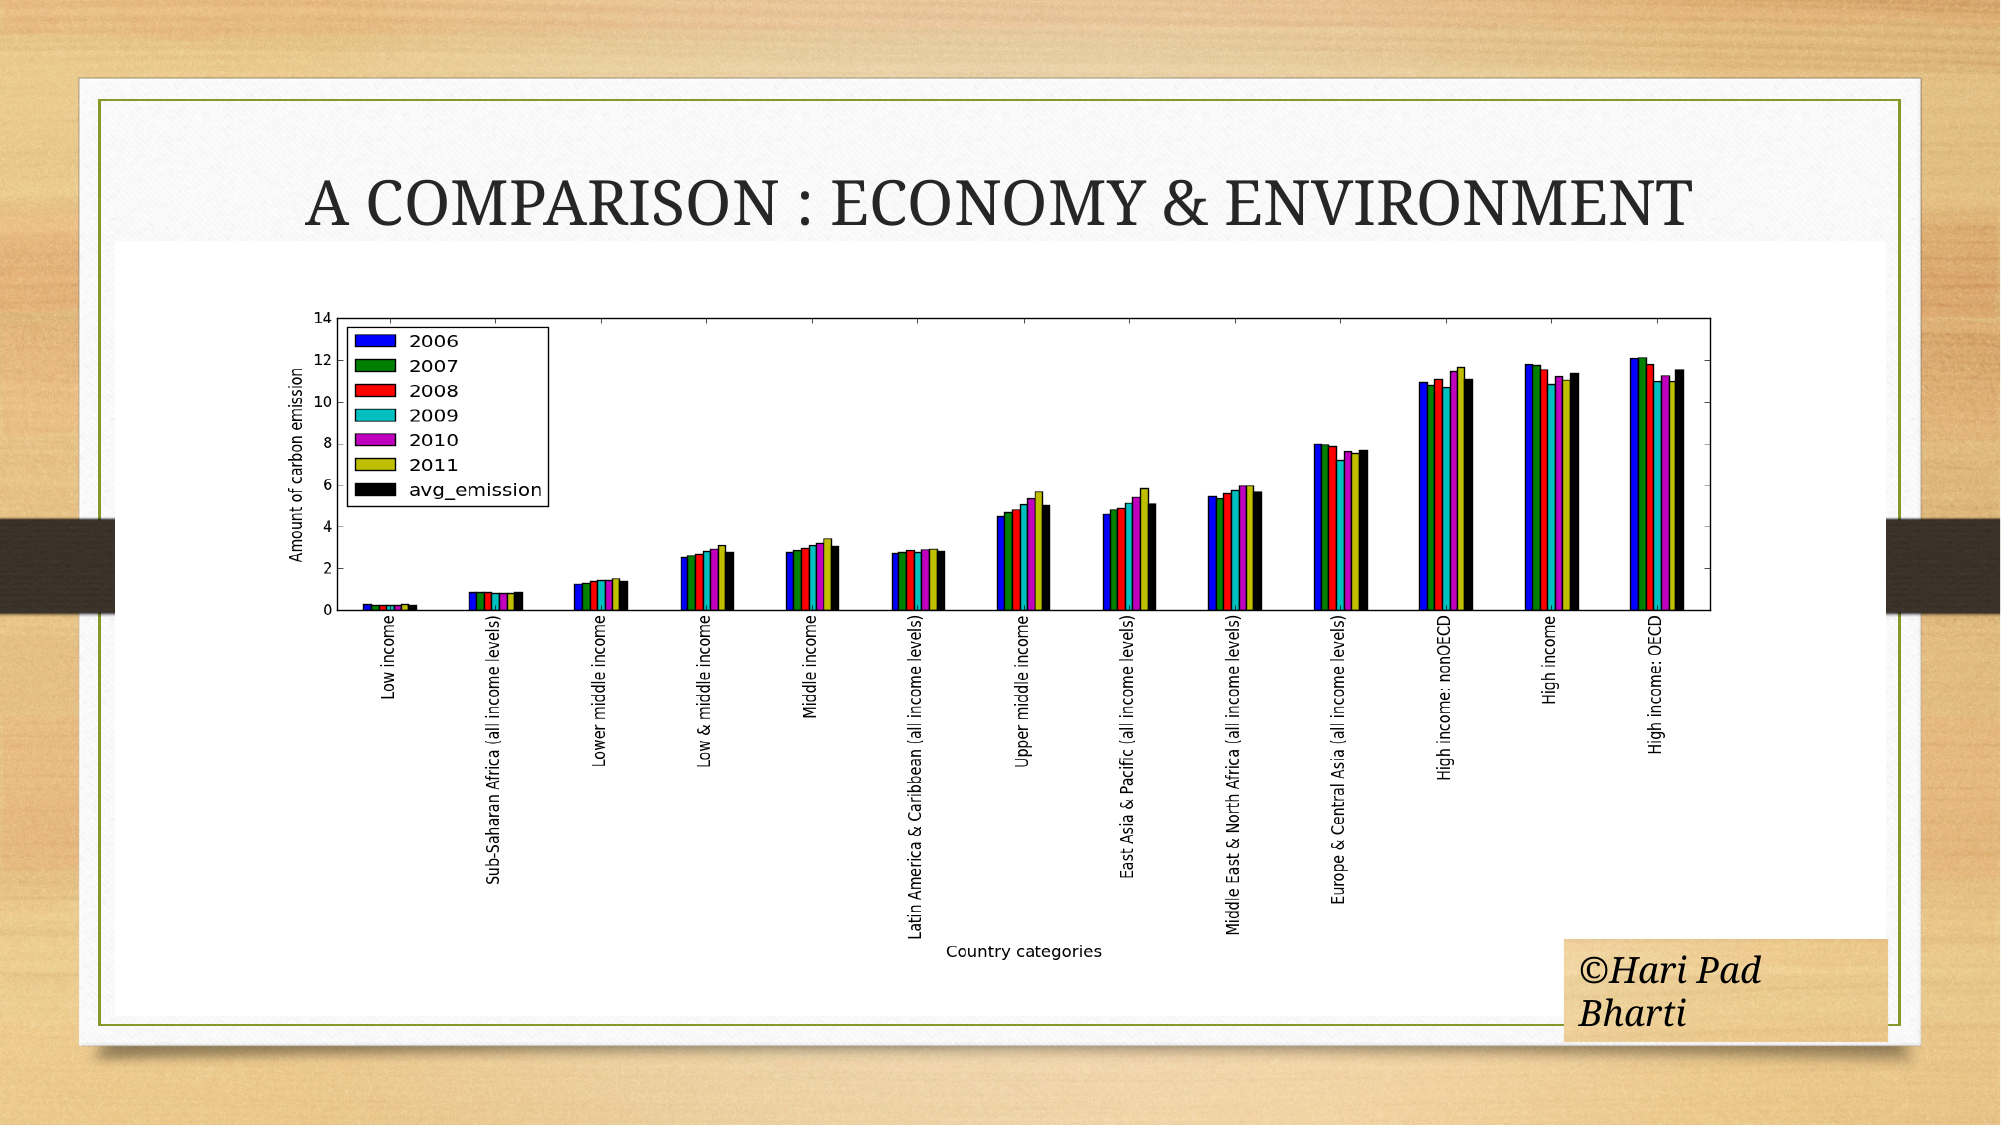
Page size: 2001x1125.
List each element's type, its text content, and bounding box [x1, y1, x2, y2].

text_box ©Hari Pad Bharti [1563, 939, 1889, 1042]
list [115, 240, 1886, 1016]
picture [0, 0, 2001, 1125]
title A COMPARISON : ECONOMY & ENVIRONMENT [213, 66, 1789, 240]
